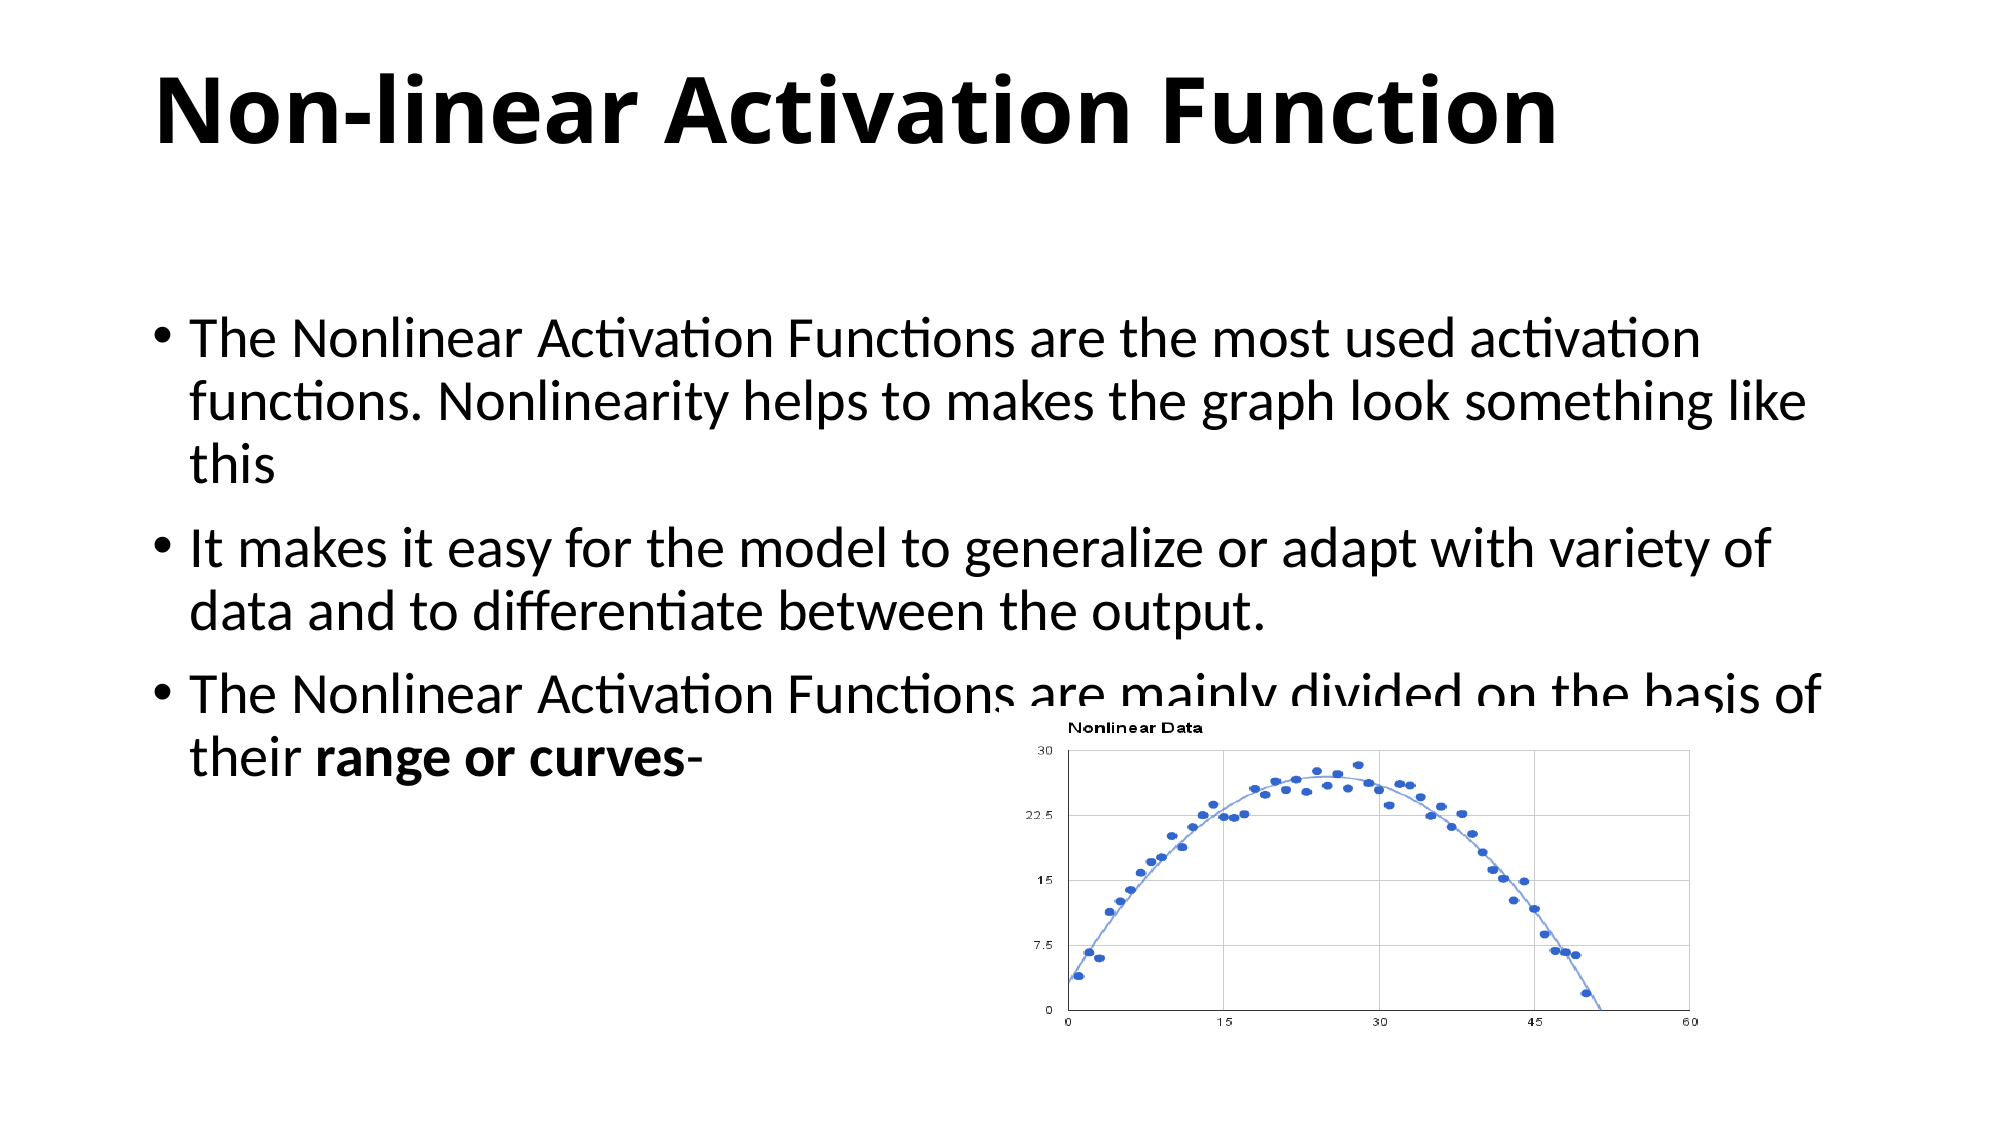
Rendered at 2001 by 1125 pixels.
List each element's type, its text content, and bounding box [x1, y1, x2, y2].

picture [999, 706, 1716, 1036]
list The Nonlinear Activation Functions are the most used activation functions. Nonlinearity helps to makes the graph look something like this It makes it easy for the model to generalize or adapt with variety of data and to differentiate between the output. The Nonlinear Activation Functions are mainly divided on the basis of their range or curves- [137, 299, 1863, 1014]
title Non-linear Activation Function [137, 59, 1863, 278]
